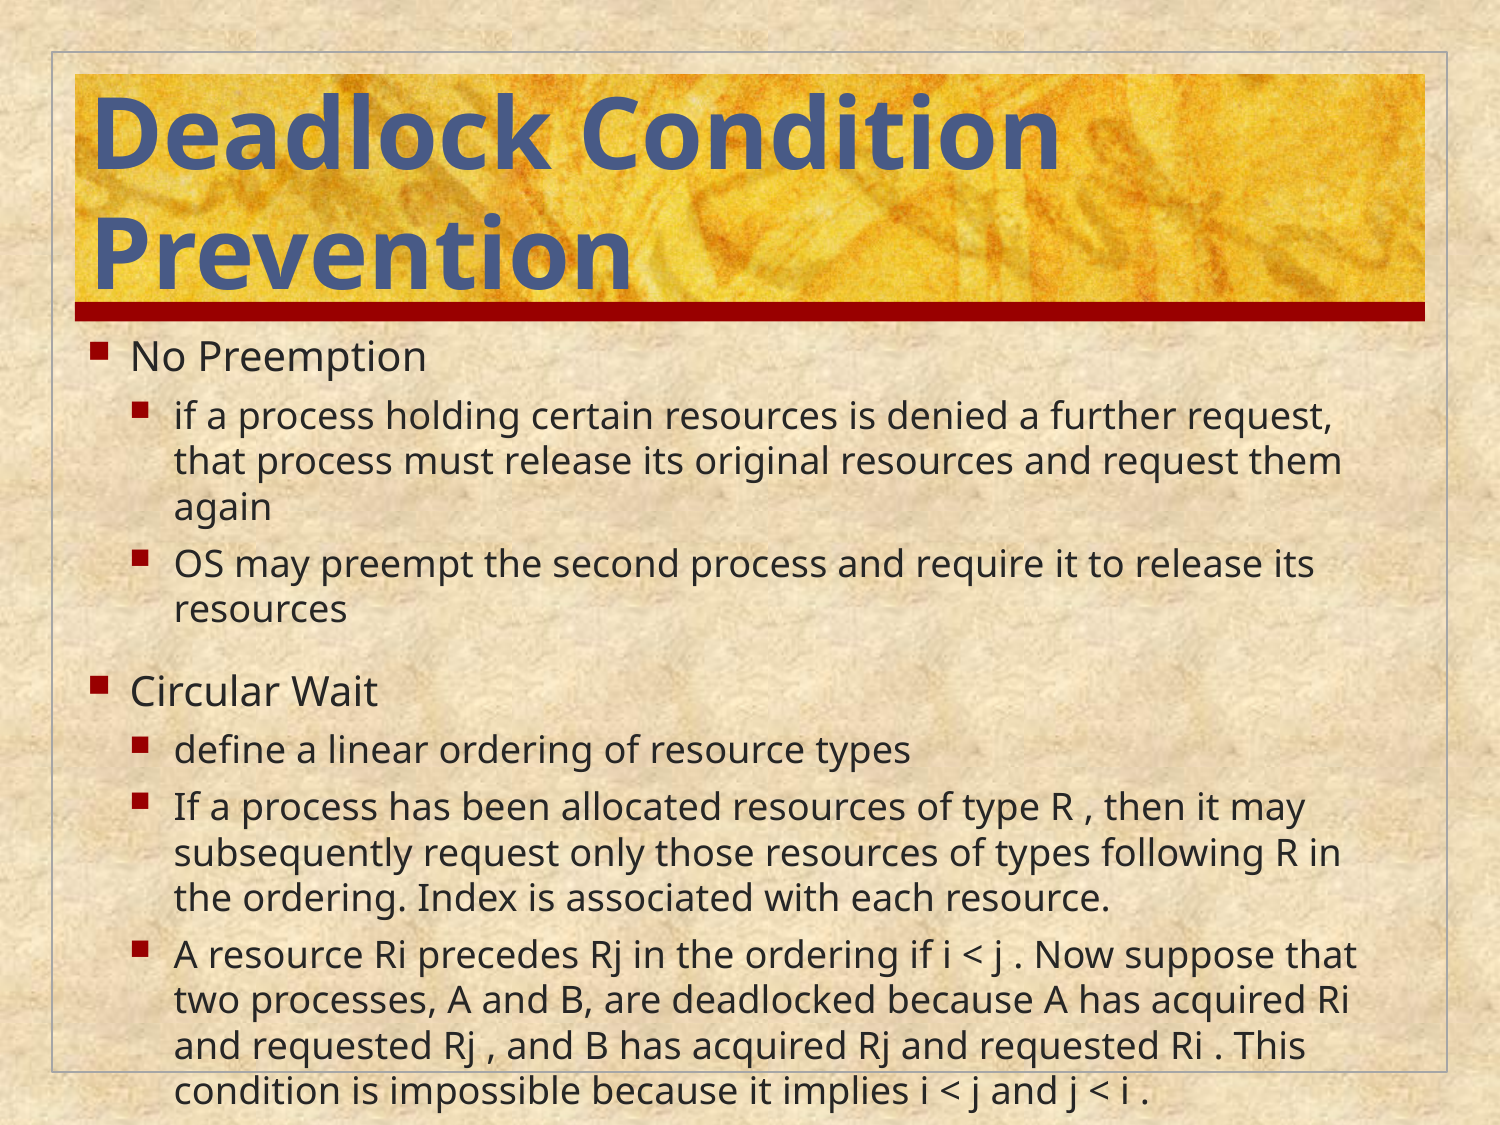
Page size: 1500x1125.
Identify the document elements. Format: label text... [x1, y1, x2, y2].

picture [53, 53, 1446, 1071]
picture [0, 0, 1500, 1125]
list No Preemption if a process holding certain resources is denied a further request, that process must release its original resources and request them again OS may preempt the second process and require it to release its resources Circular Wait define a linear ordering of resource types If a process has been allocated resources of type R , then it may subsequently request only those resources of types following R in the ordering. Index is associated with each resource. A resource Ri precedes Rj in the ordering if i < j . Now suppose that two processes, A and B, are deadlocked because A has acquired Ri and requested Rj , and B has acquired Rj and requested Ri . This condition is impossible because it implies i < j and j < i . [72, 322, 1423, 1125]
text_box Deadlock Condition Prevention [74, 62, 1425, 318]
